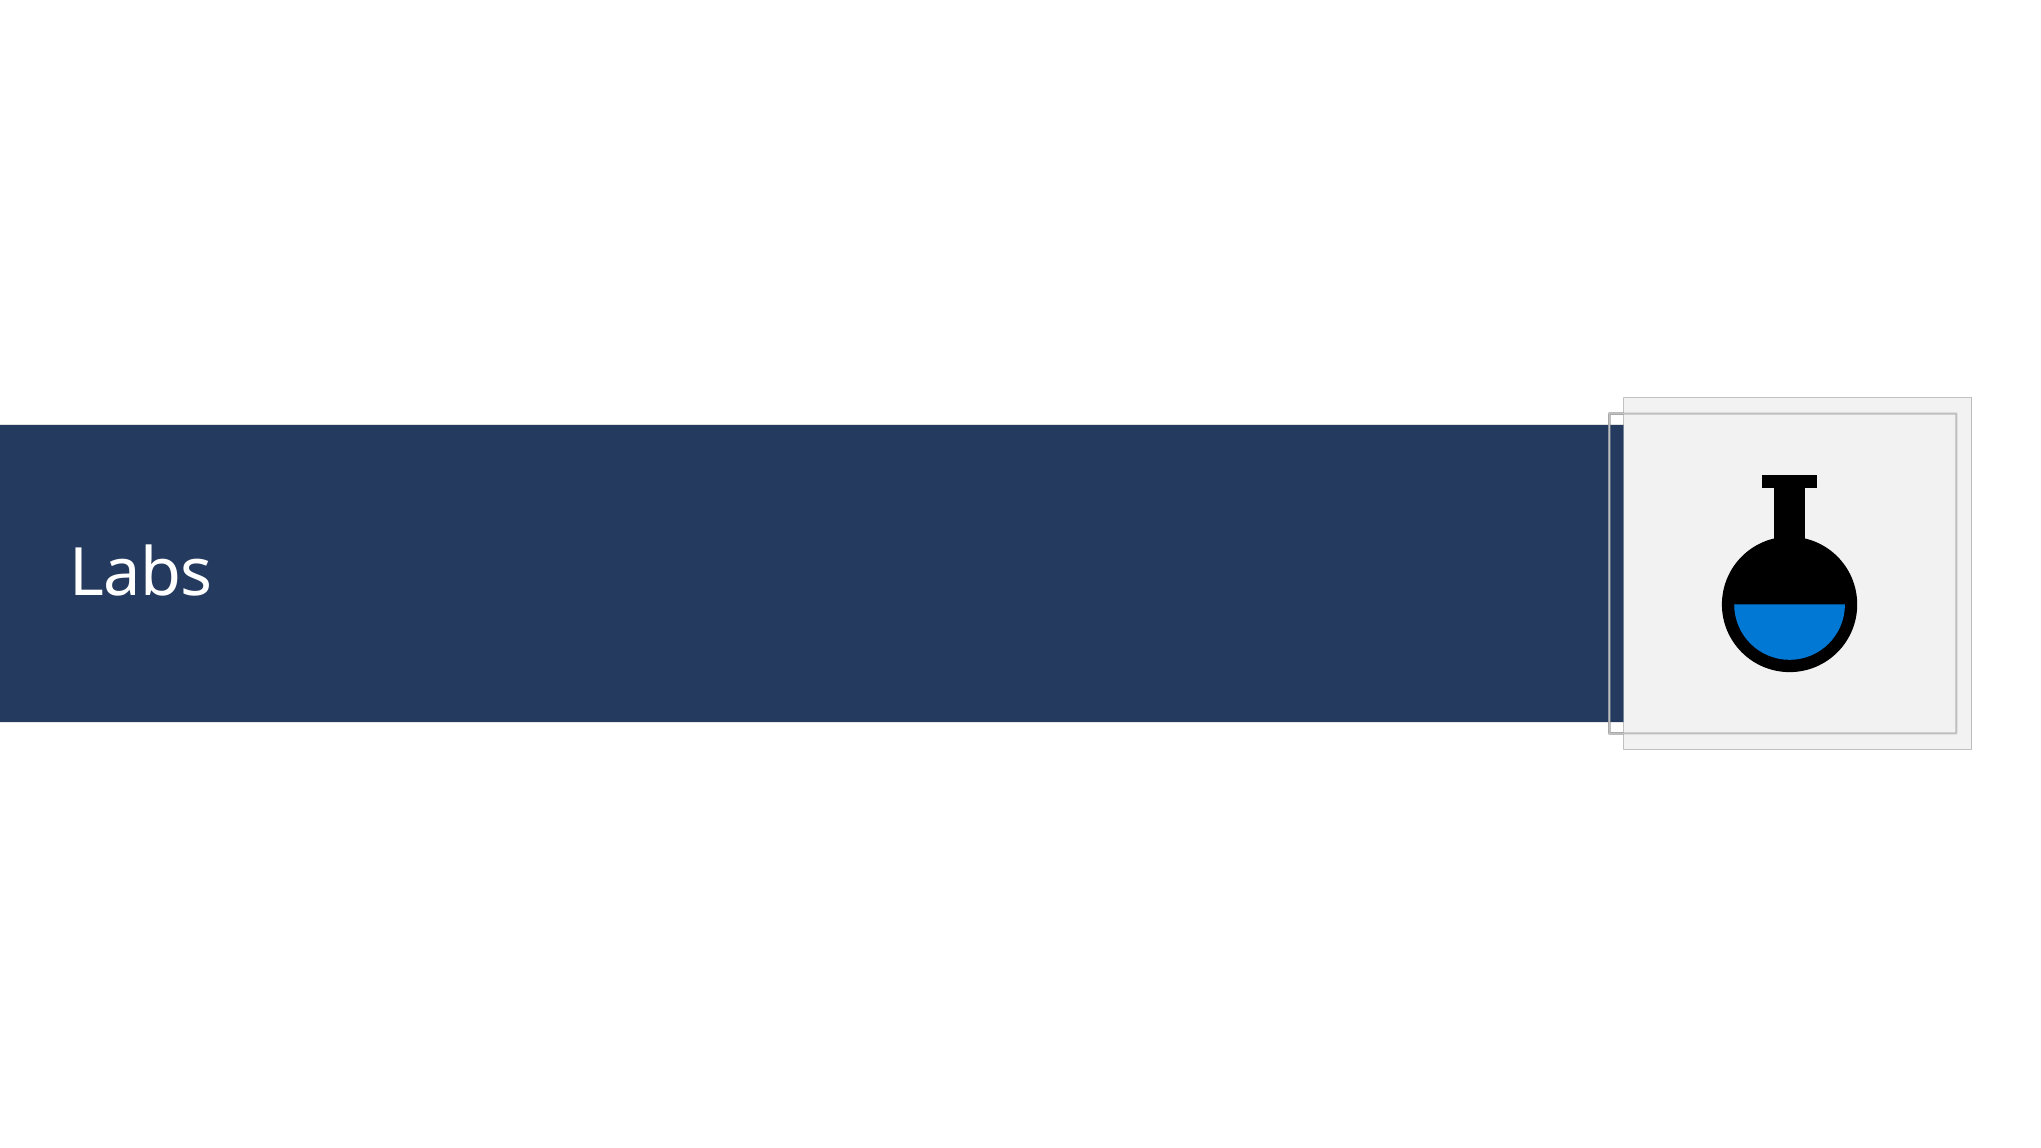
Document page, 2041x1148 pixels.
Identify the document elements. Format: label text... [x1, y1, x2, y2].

title Labs [70, 537, 1586, 610]
picture [0, 0, 2041, 1148]
